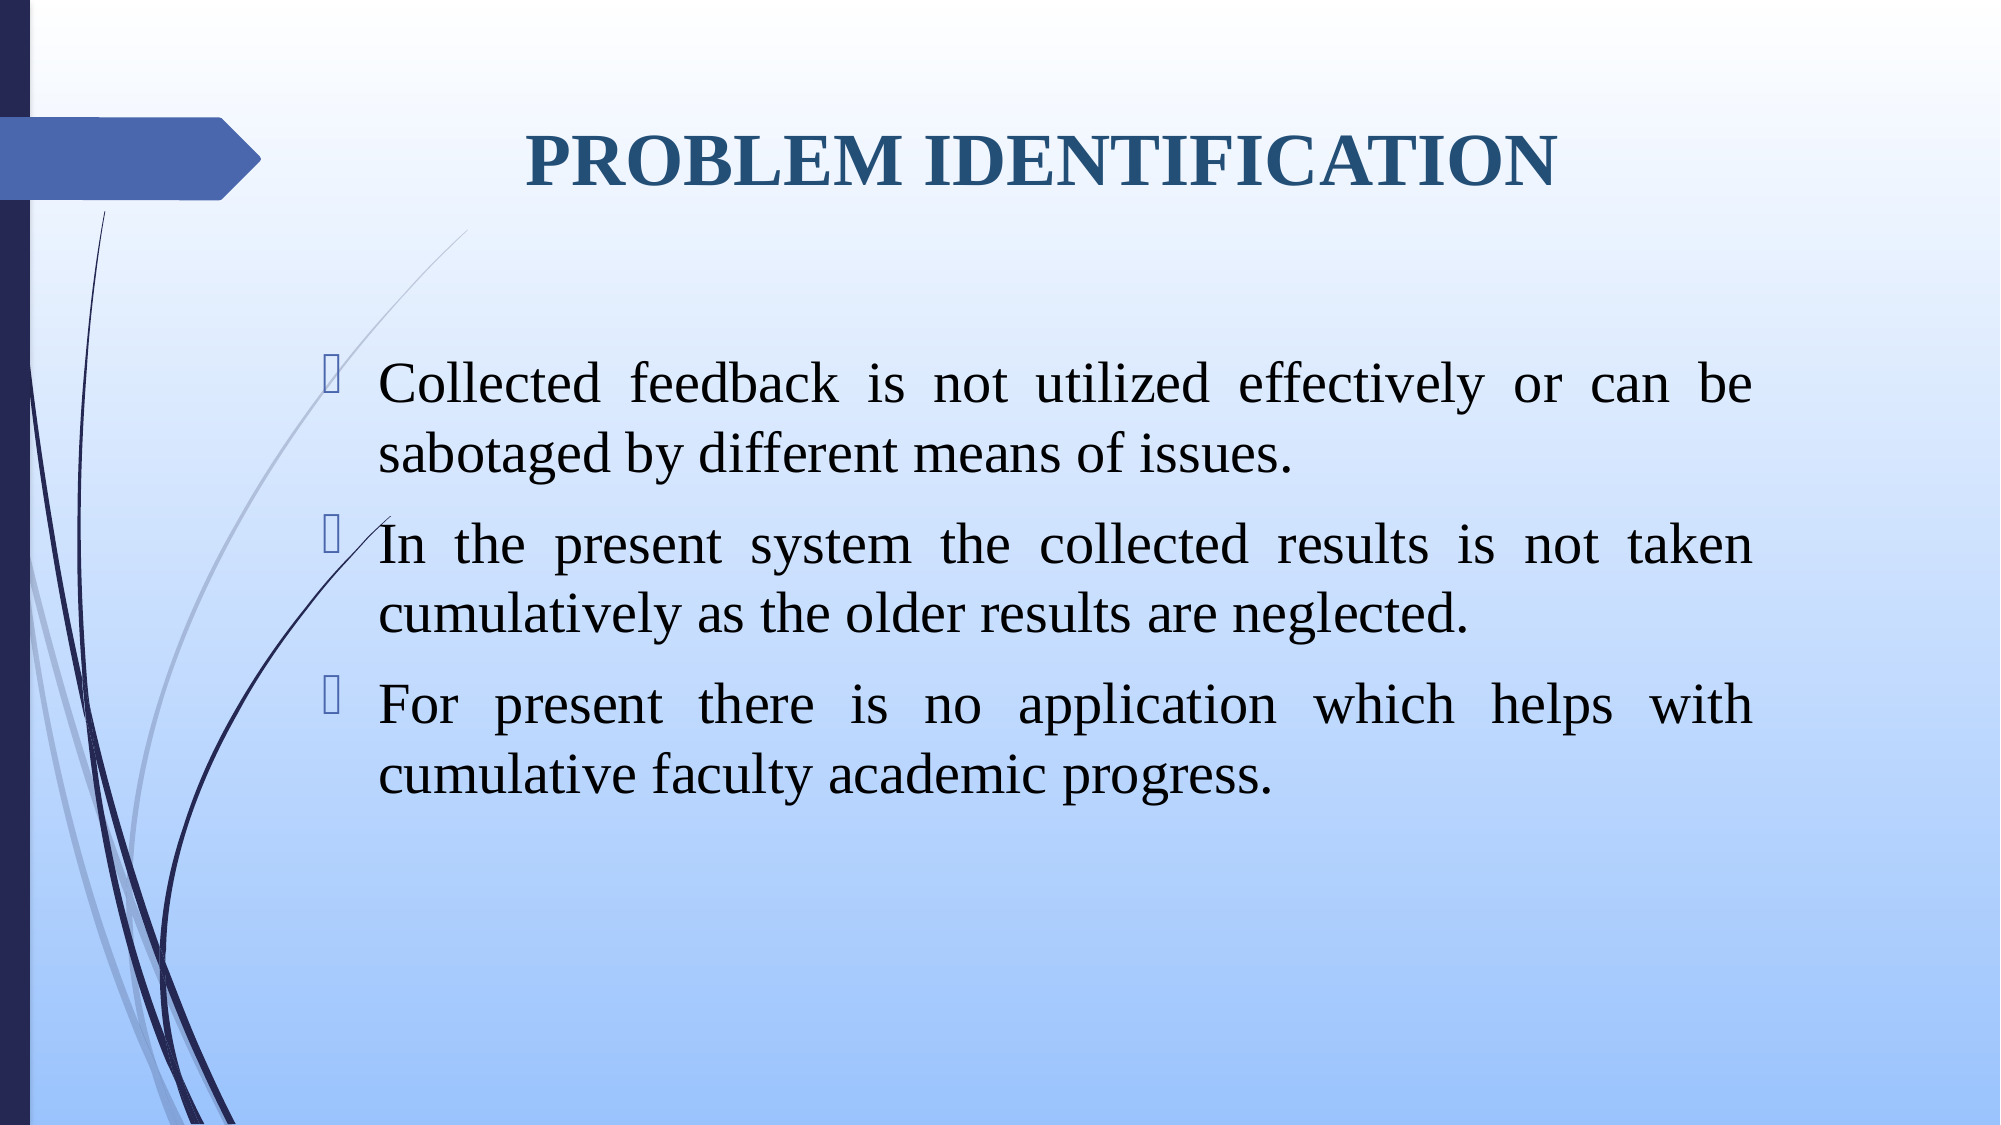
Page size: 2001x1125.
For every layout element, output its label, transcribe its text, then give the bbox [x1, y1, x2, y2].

list Collected feedback is not utilized effectively or can be sabotaged by different means of issues. In the present system the collected results is not taken cumulatively as the older results are neglected. For present there is no application which helps with cumulative faculty academic progress. [306, 336, 1770, 957]
title PROBLEM IDENTIFICATION [210, 102, 1673, 313]
